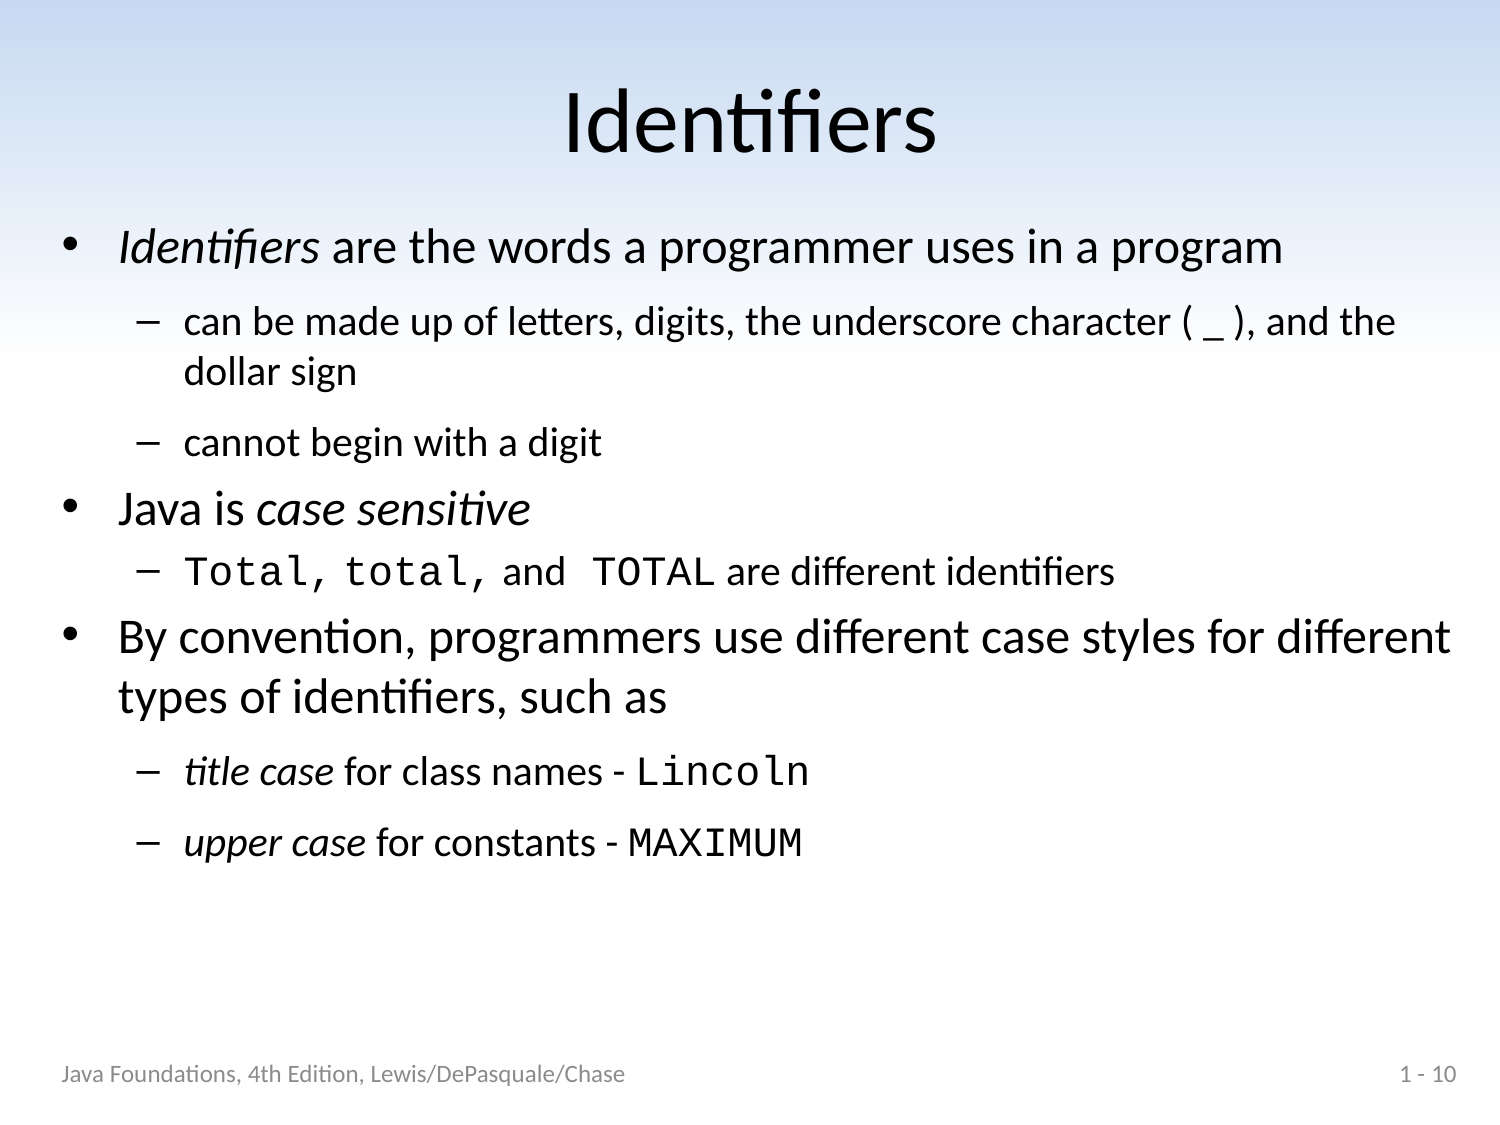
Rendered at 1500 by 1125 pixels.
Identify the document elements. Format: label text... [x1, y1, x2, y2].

footer Java Foundations, 4th Edition, Lewis/DePasquale/Chase [46, 1042, 1121, 1103]
slide_number 1 - 10 [1121, 1042, 1472, 1103]
title Identifiers [28, 45, 1473, 186]
list Identifiers are the words a programmer uses in a program can be made up of letters, digits, the underscore character ( _ ), and the dollar sign cannot begin with a digit Java is case sensitive Total, total, and TOTAL are different identifiers By convention, programmers use different case styles for different types of identifiers, such as title case for class names - Lincoln upper case for constants - MAXIMUM [46, 205, 1473, 1043]
